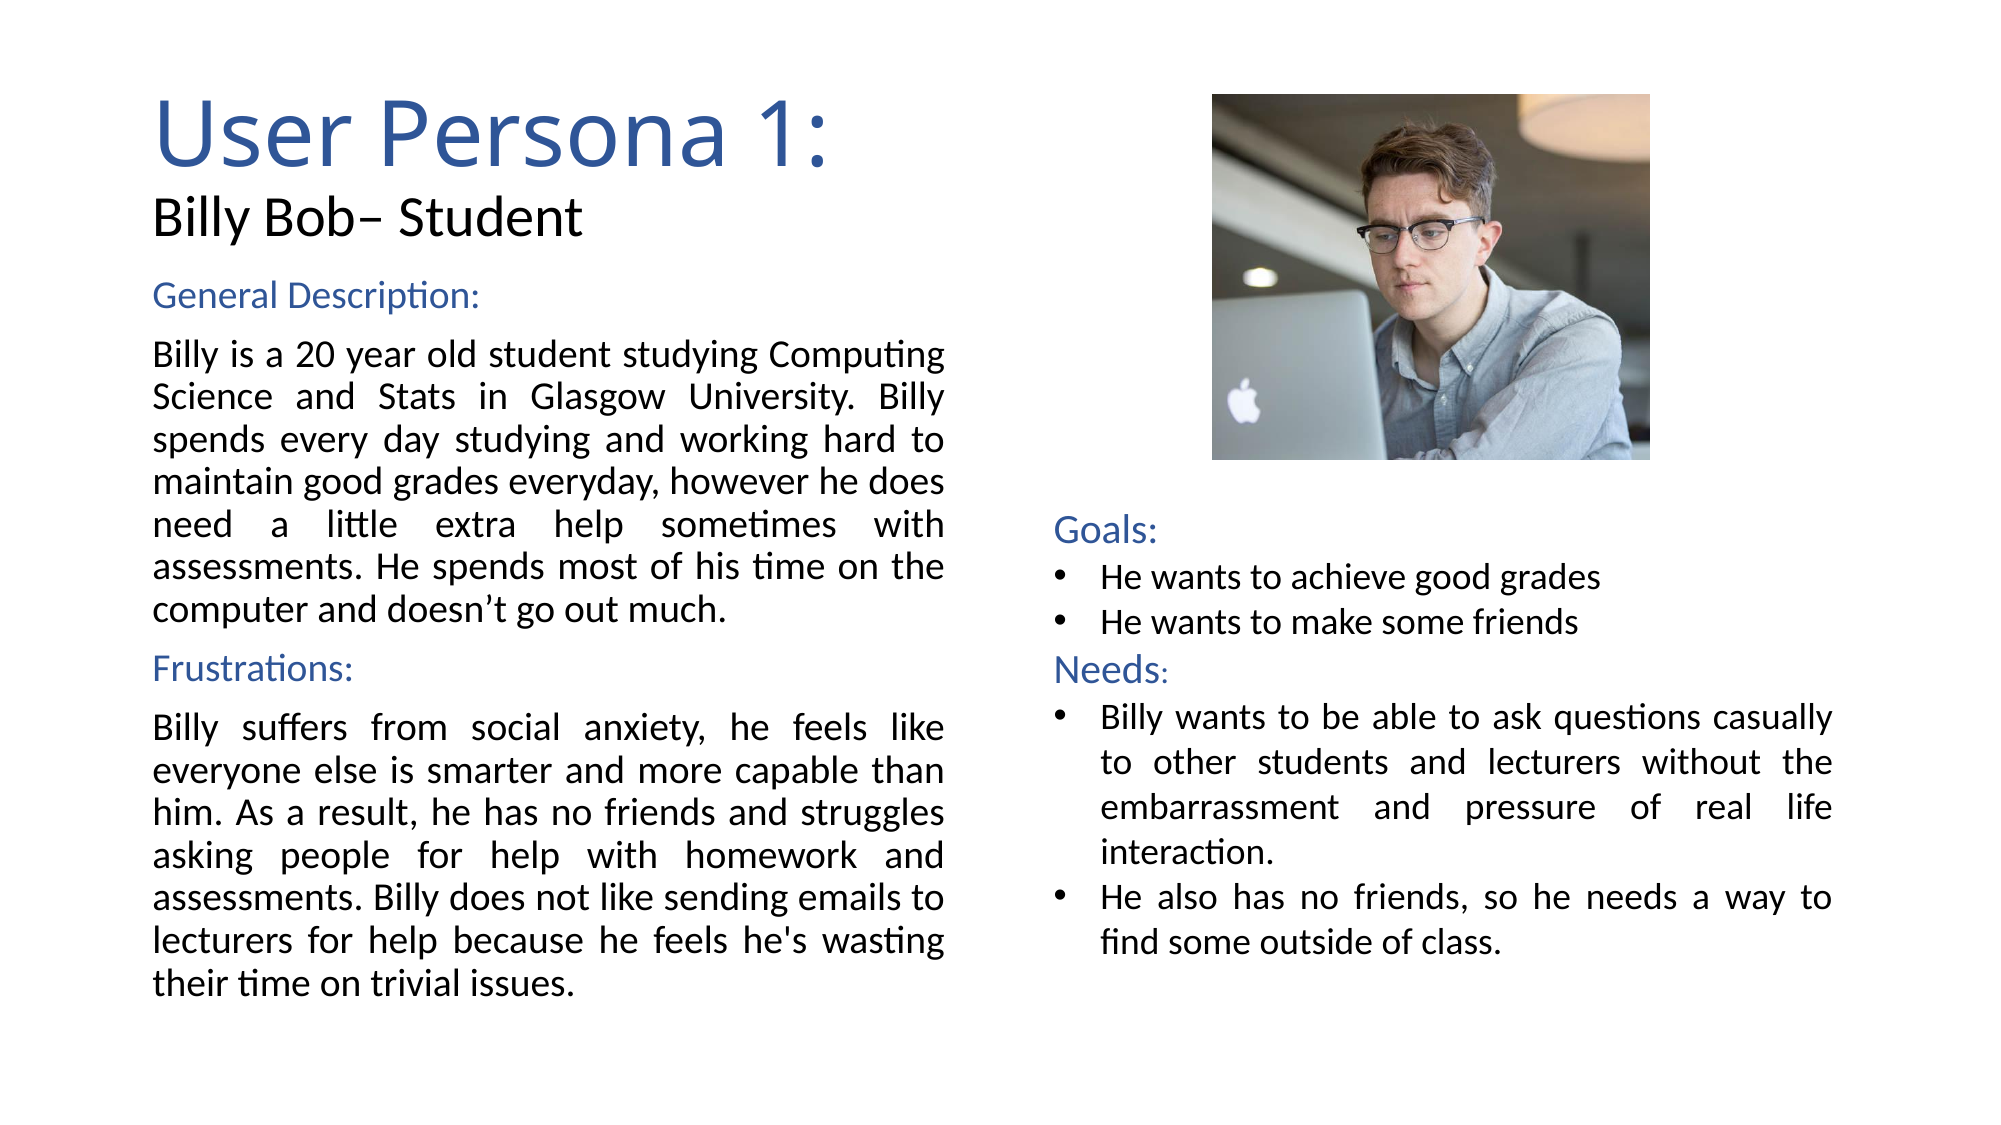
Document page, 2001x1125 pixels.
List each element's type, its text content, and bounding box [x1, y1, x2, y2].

text_box Goals: He wants to achieve good grades He wants to make some friends Needs: Billy wants to be able to ask questions casually to other students and lecturers without the embarrassment and pressure of real life interaction. He also has no friends, so he needs a way to find some outside of class. [1038, 494, 1849, 970]
picture [1212, 94, 1650, 460]
list General Description: Billy is a 20 year old student studying Computing Science and Stats in Glasgow University. Billy spends every day studying and working hard to maintain good grades everyday, however he does need a little extra help sometimes with assessments. He spends most of his time on the computer and doesn’t go out much. Frustrations: Billy suffers from social anxiety, he feels like everyone else is smarter and more capable than him. As a result, he has no friends and struggles asking people for help with homework and assessments. Billy does not like sending emails to lecturers for help because he feels he's wasting their time on trivial issues. [137, 266, 962, 1014]
title User Persona 1: Billy Bob– Student [137, 59, 1863, 278]
